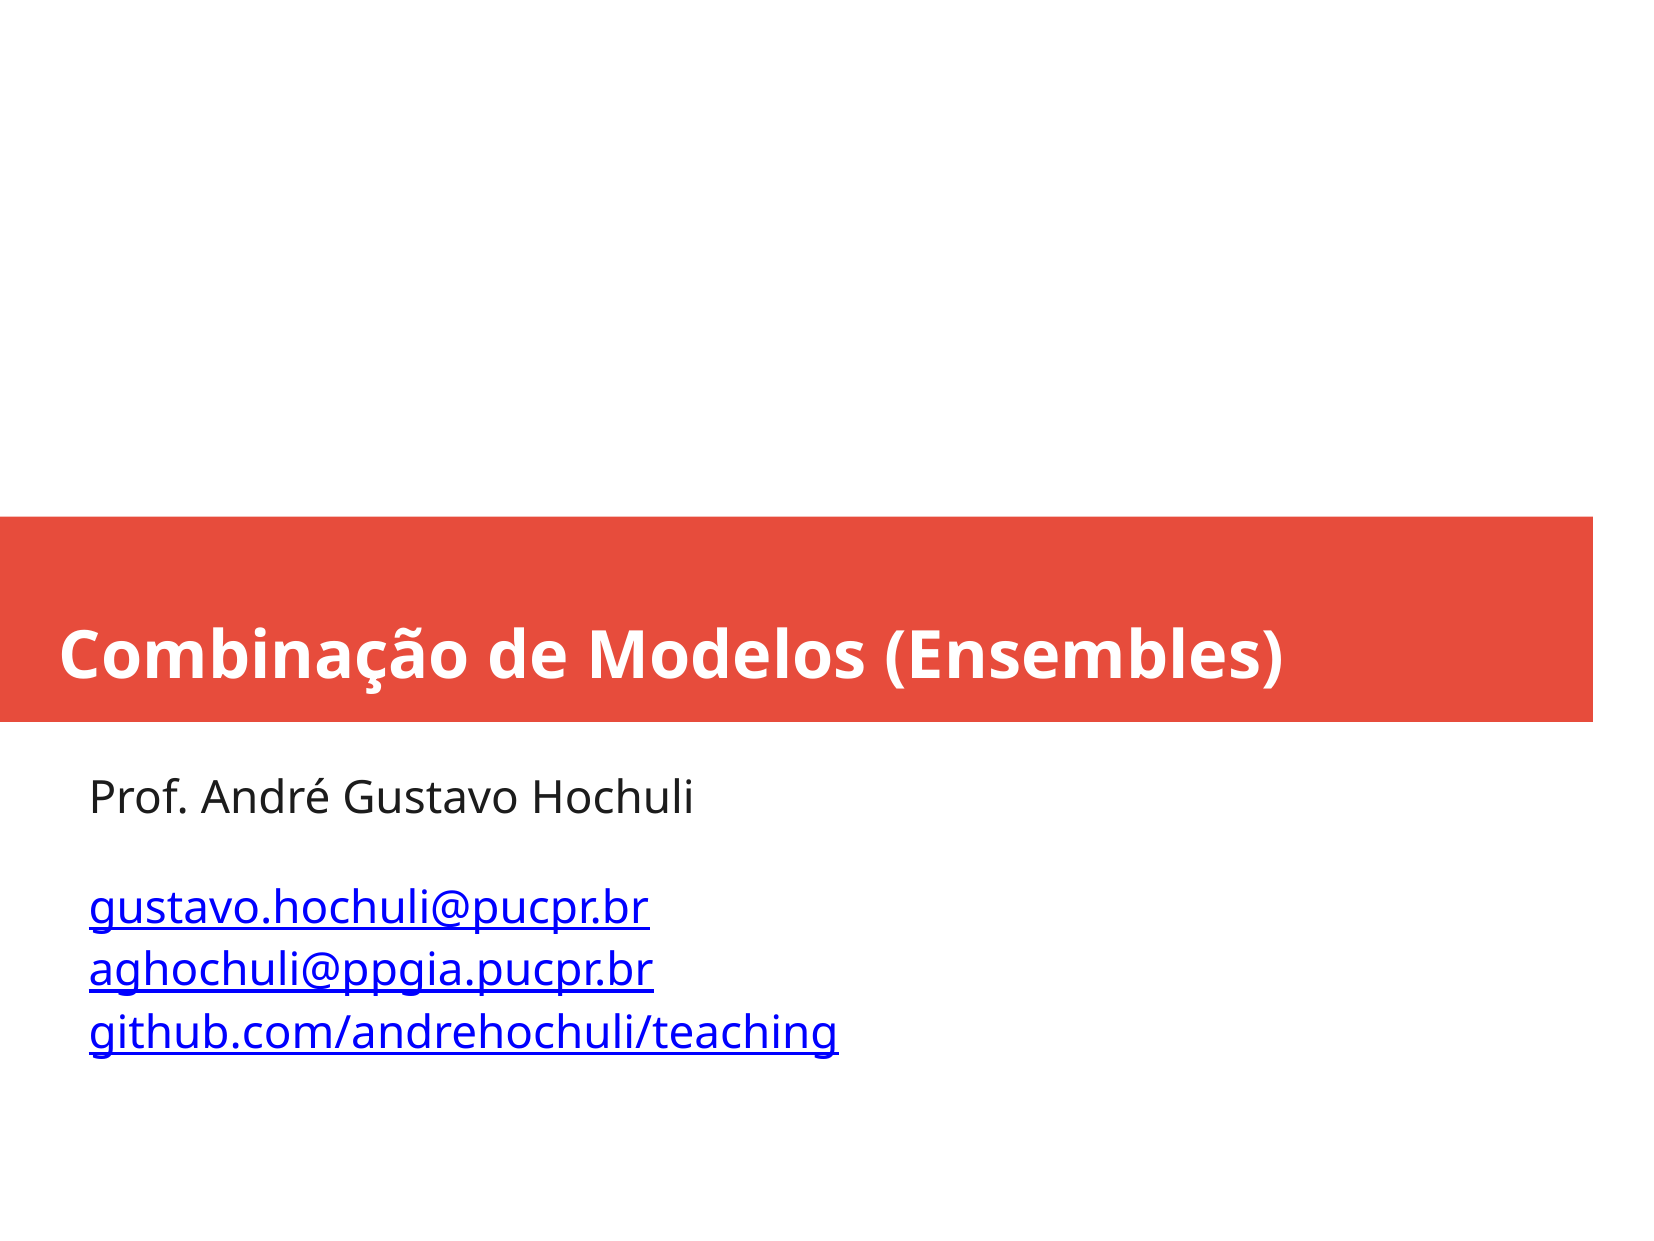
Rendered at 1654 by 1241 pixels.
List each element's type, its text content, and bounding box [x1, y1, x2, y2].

text_box Combinação de Modelos (Ensembles) [58, 546, 1593, 693]
text_box Prof. André Gustavo Hochuli gustavo.hochuli@pucpr.br aghochuli@ppgia.pucpr.br github.com/andrehochuli/teaching [88, 767, 1593, 1180]
